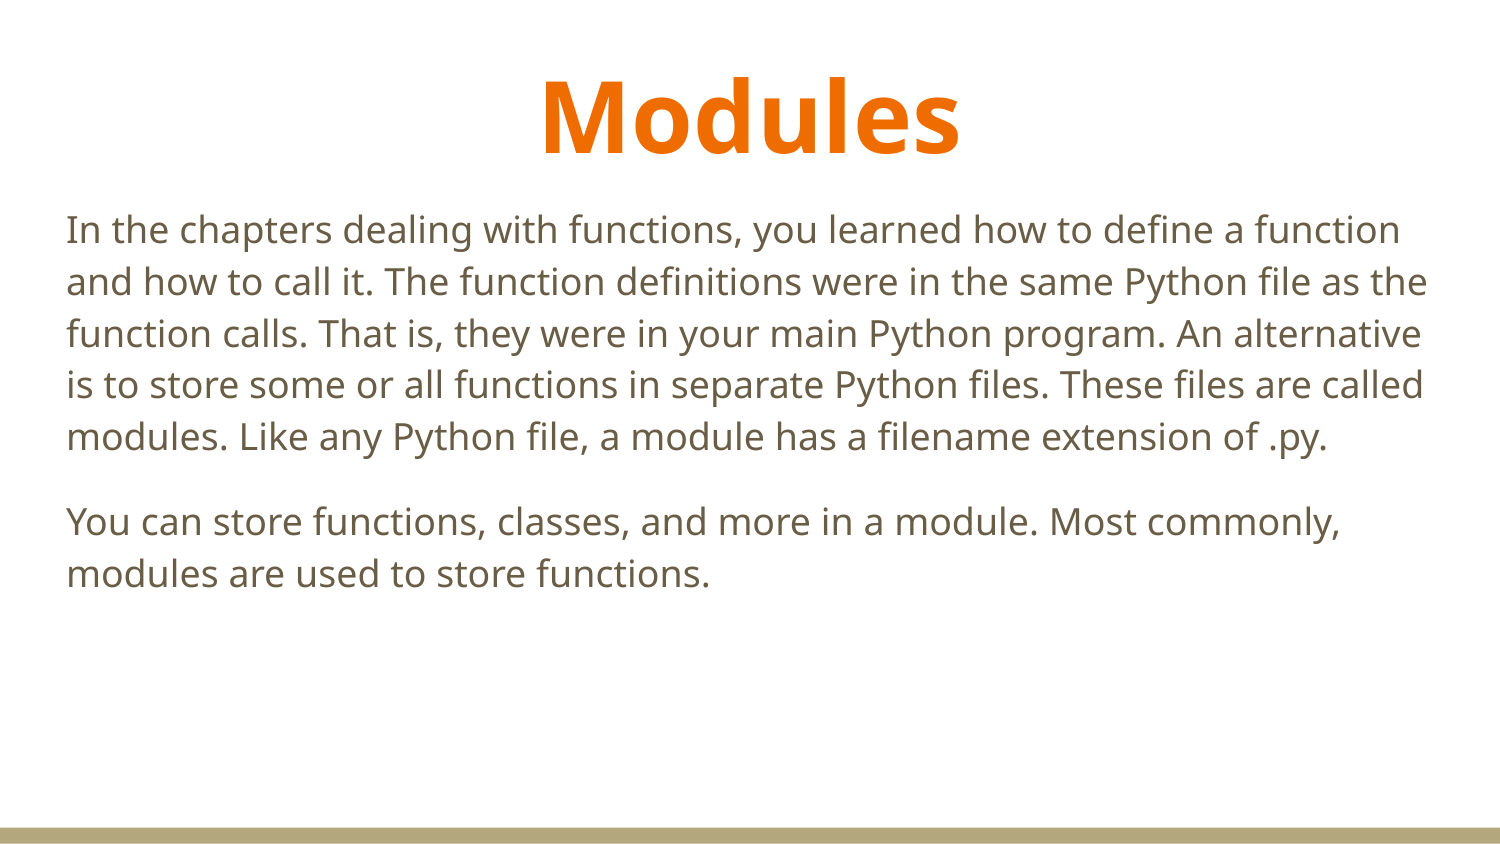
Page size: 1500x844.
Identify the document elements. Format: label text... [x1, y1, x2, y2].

list In the chapters dealing with functions, you learned how to define a function and how to call it. The function definitions were in the same Python file as the function calls. That is, they were in your main Python program. An alternative is to store some or all functions in separate Python files. These files are called modules. Like any Python file, a module has a filename extension of .py. You can store functions, classes, and more in a module. Most commonly, modules are used to store functions. [51, 184, 1449, 809]
title Modules [51, 42, 1449, 184]
